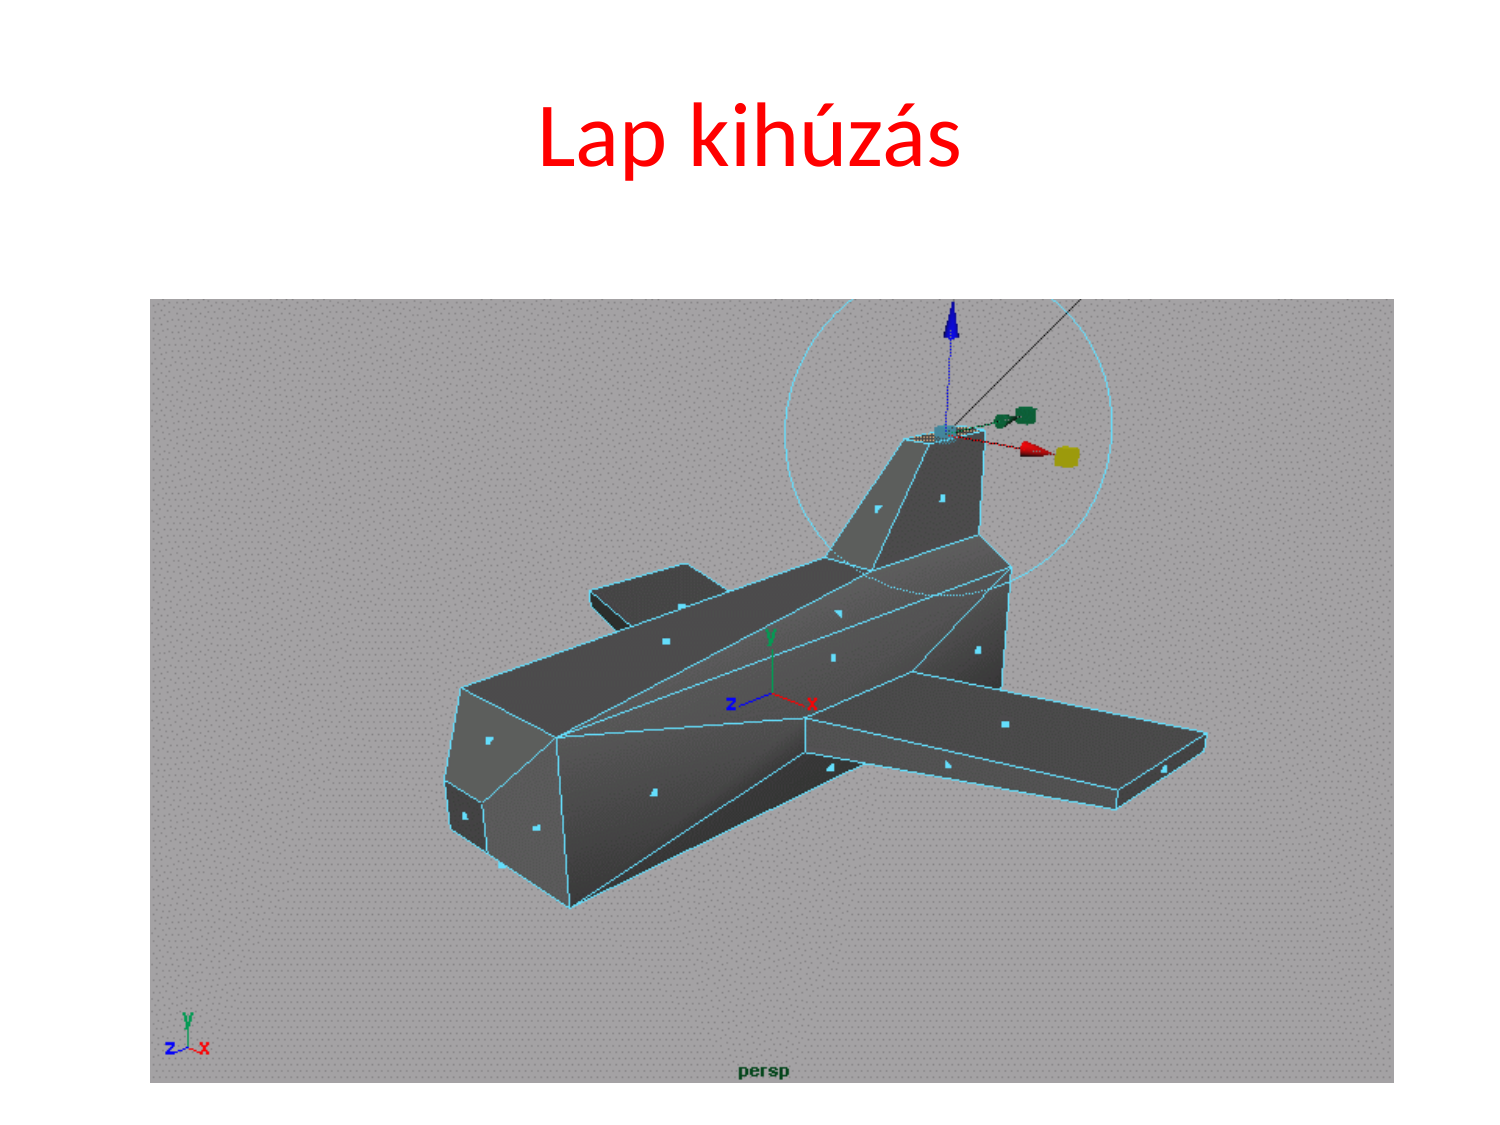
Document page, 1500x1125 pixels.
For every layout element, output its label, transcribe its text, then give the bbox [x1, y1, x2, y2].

picture [149, 299, 1394, 1083]
text_box Lap kihúzás [74, 67, 1425, 256]
